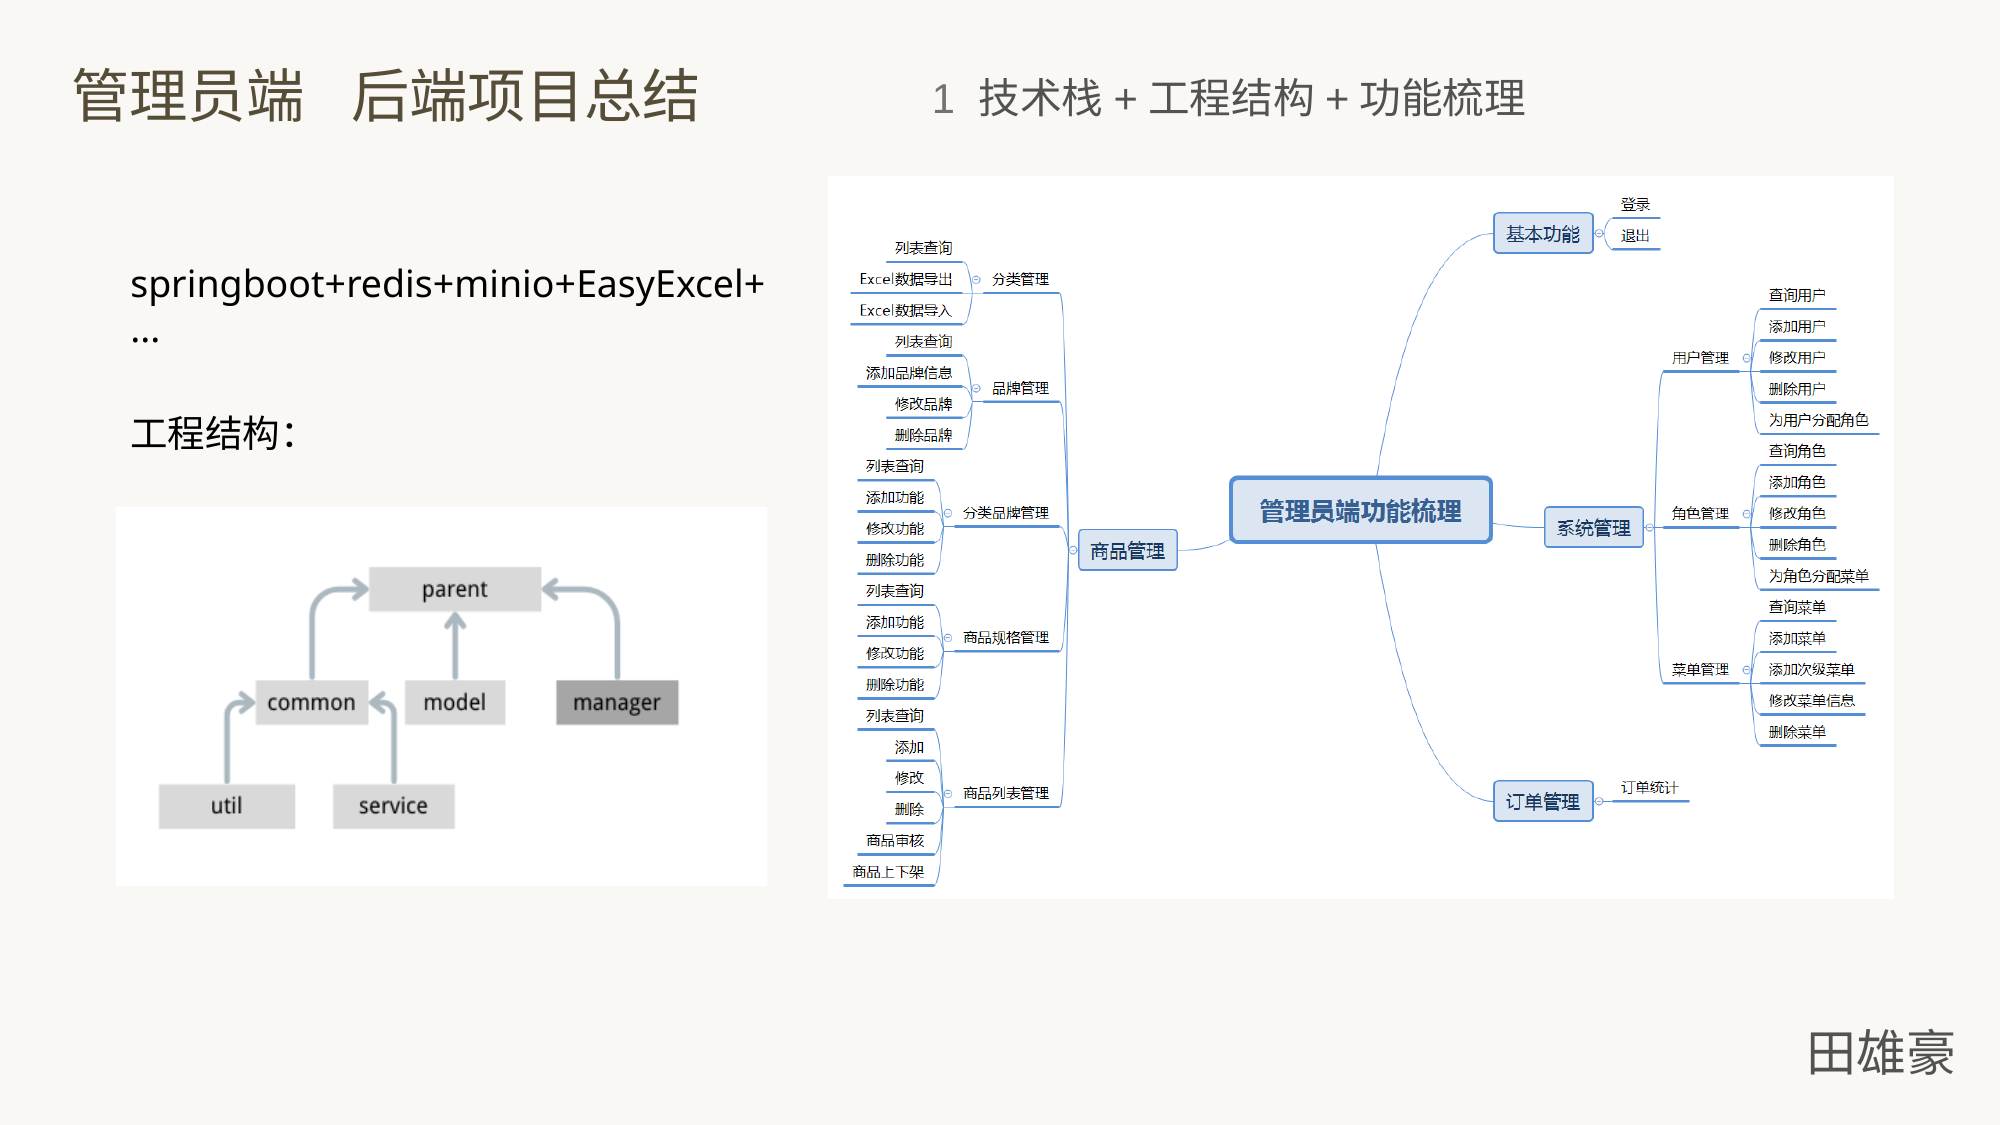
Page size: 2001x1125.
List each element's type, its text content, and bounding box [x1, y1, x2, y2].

text_box 管理员端 [13, 51, 323, 134]
picture [828, 176, 1894, 899]
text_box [917, 64, 1967, 131]
text_box 工程结构： [115, 402, 783, 462]
text_box 田雄豪 [1791, 1013, 2000, 1089]
picture [115, 507, 768, 886]
text_box springboot+redis+minio+EasyExcel+... [115, 252, 783, 358]
text_box 后端项目总结 [323, 51, 730, 134]
